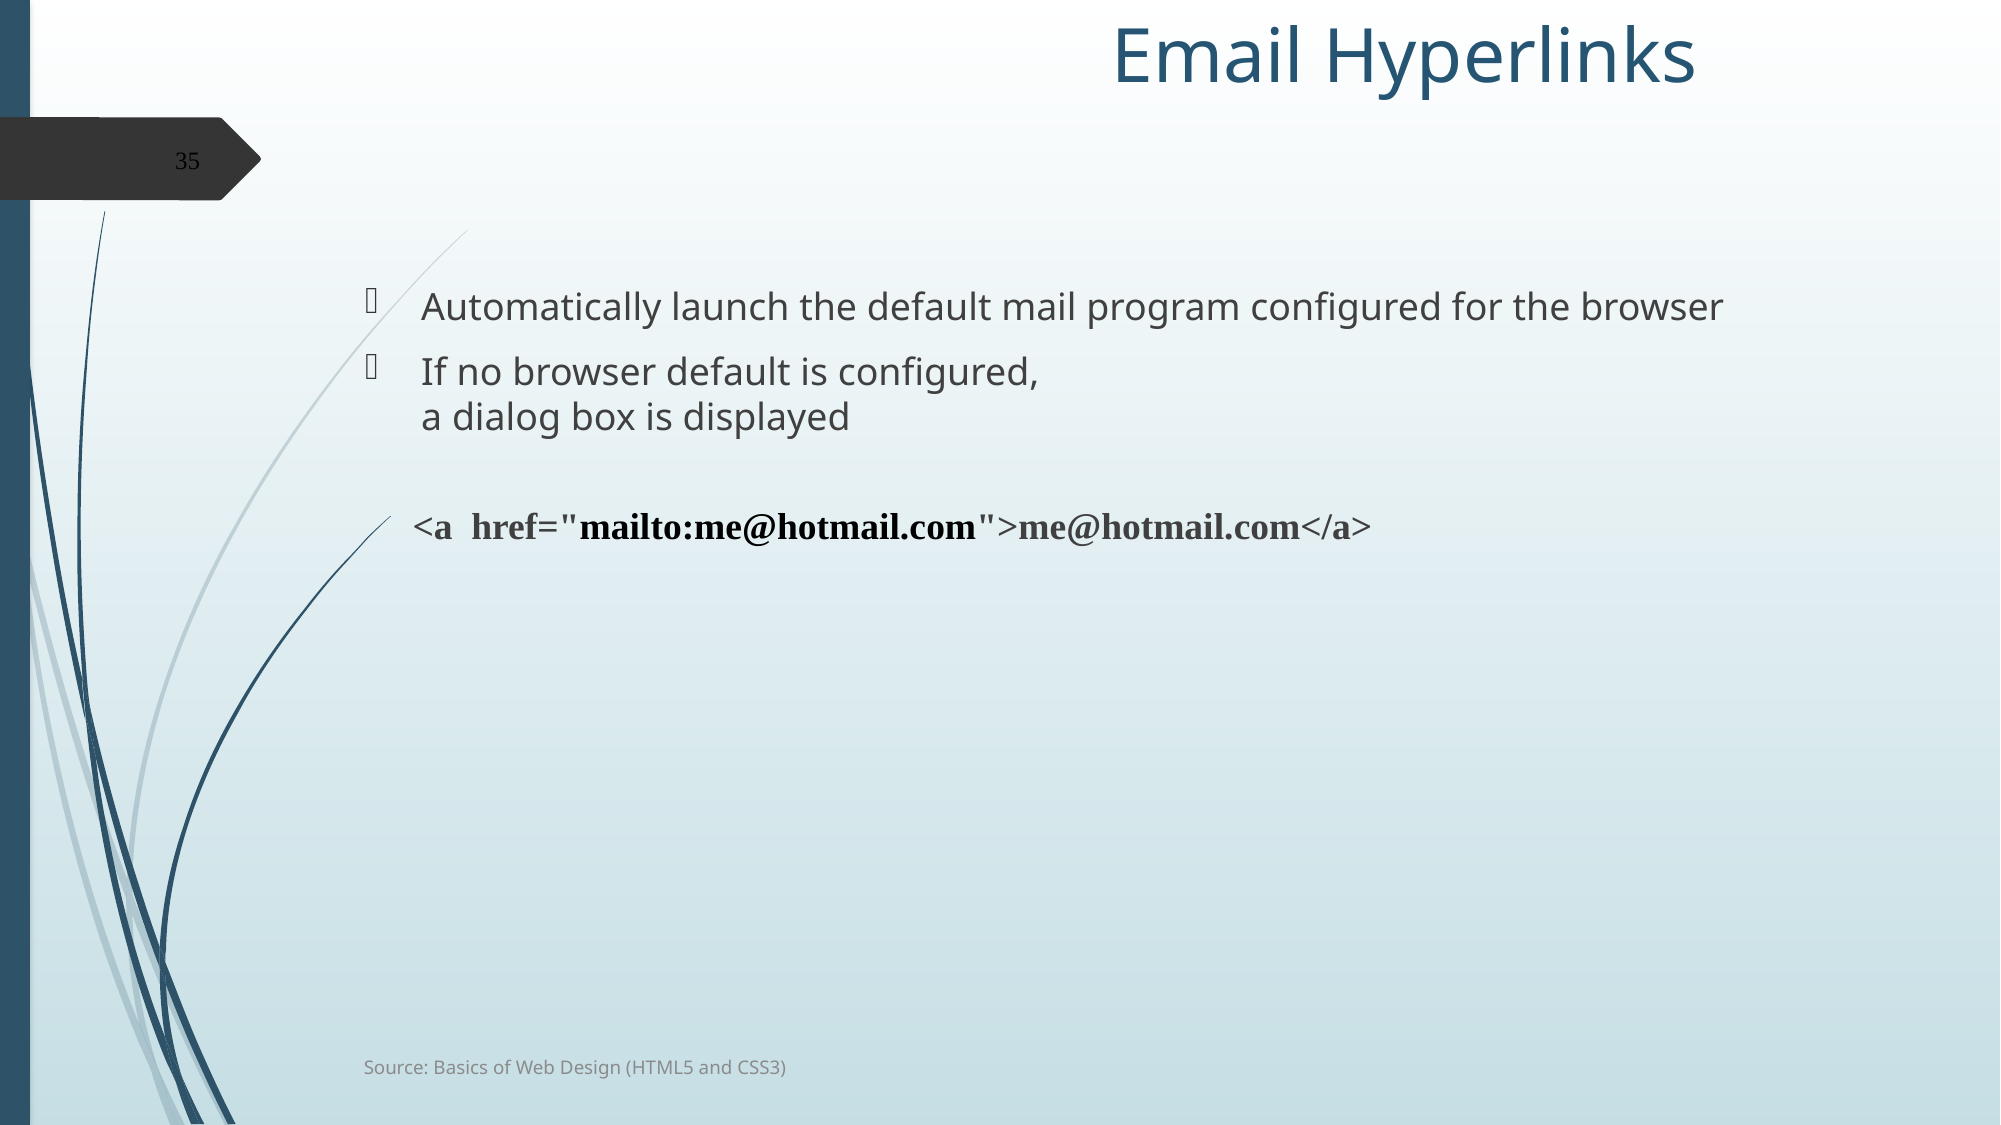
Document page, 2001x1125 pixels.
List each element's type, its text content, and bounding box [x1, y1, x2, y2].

footer Source: Basics of Web Design (HTML5 and CSS3) [348, 1037, 1599, 1098]
list Automatically launch the default mail program configured for the browser If no browser default is configured, a dialog box is displayed <a href="mailto:me@hotmail.com">me@hotmail.com</a> [350, 275, 1750, 775]
slide_number 35 [87, 129, 216, 190]
title Email Hyperlinks [249, 0, 1732, 175]
